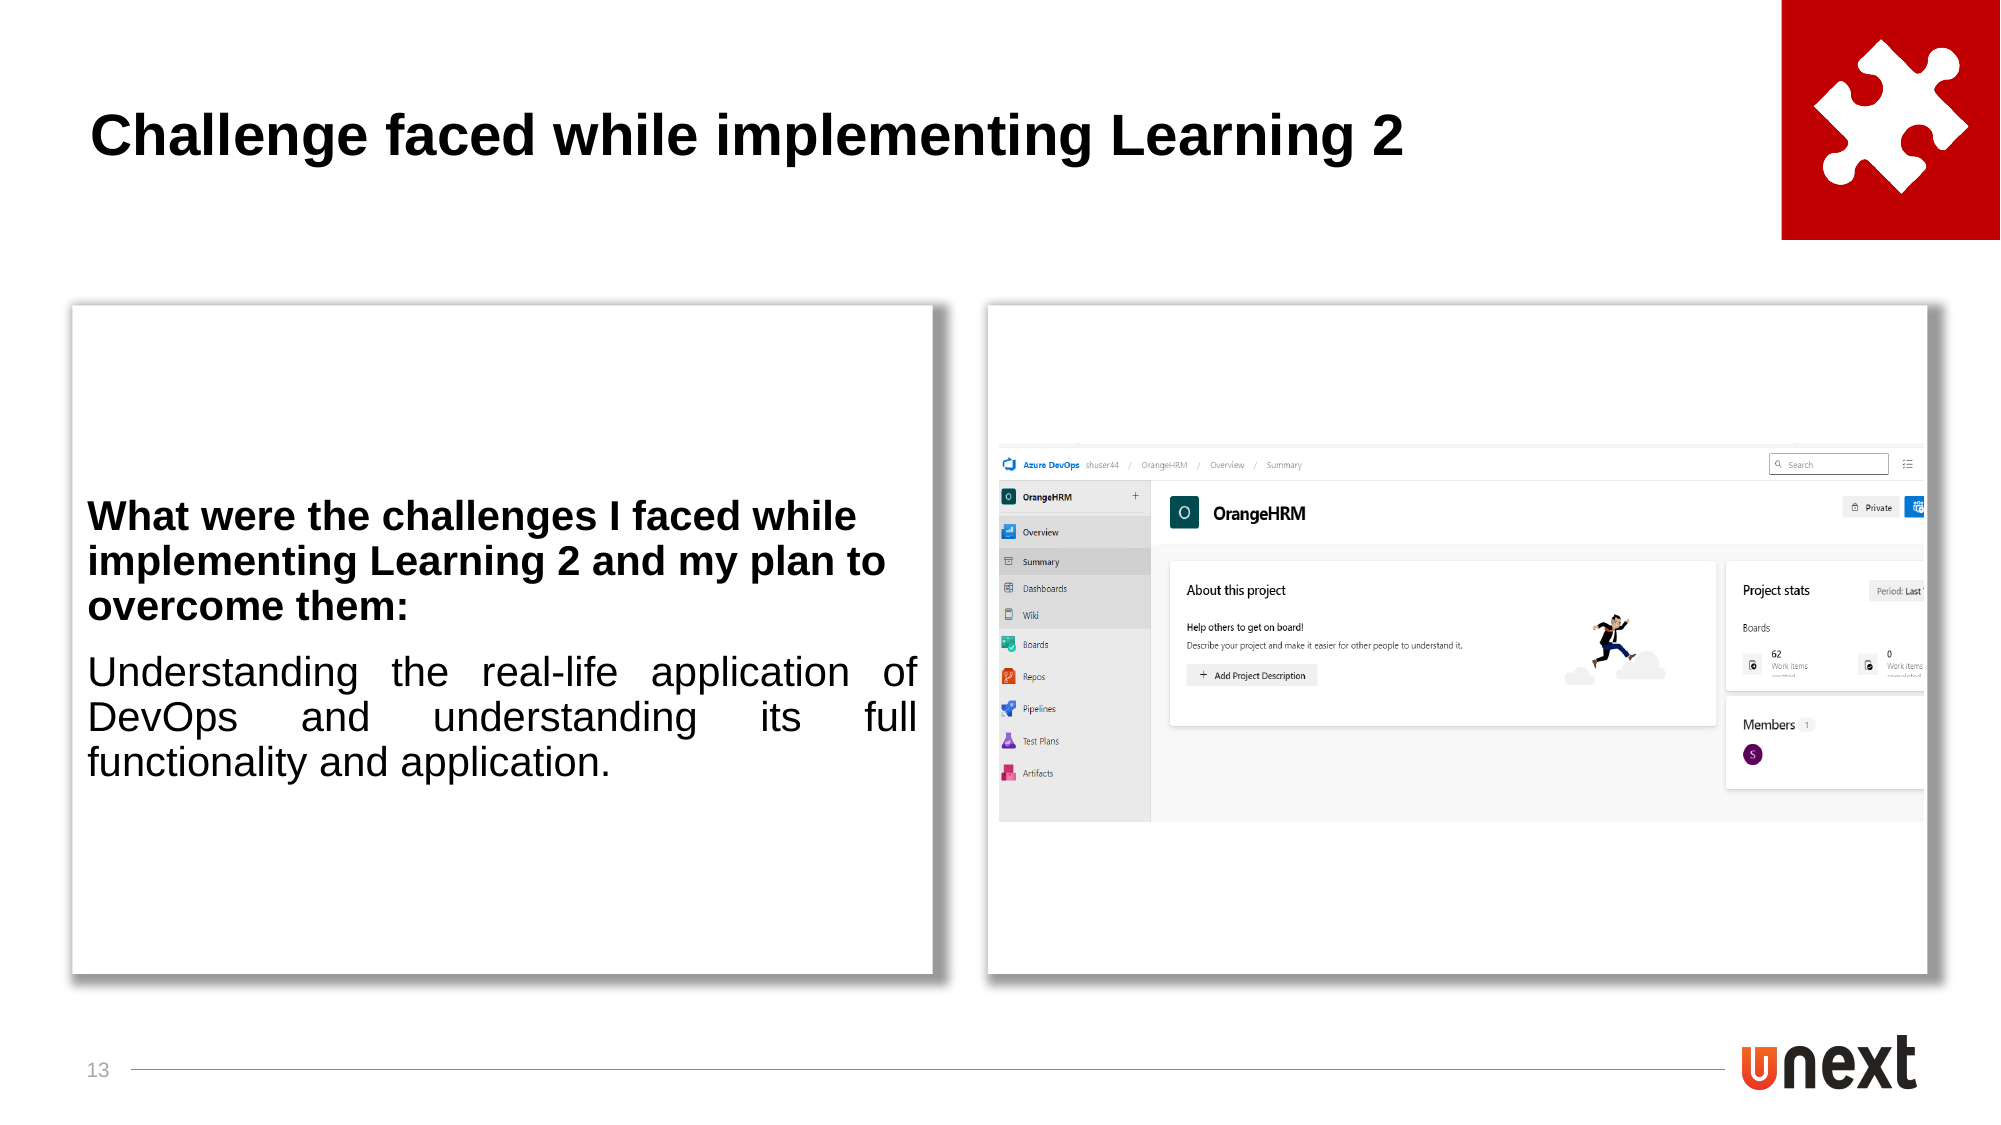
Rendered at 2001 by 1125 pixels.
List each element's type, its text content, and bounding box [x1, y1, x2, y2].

picture [1798, 27, 1984, 213]
text_box [1781, 0, 2000, 241]
text_box [987, 305, 1928, 974]
picture [999, 443, 1924, 822]
picture [1742, 1035, 1917, 1090]
title Challenge faced while implementing Learning 2 [76, 78, 1798, 196]
slide_number 13 [48, 1047, 110, 1091]
text_box What were the challenges I faced while implementing Learning 2 and my plan to overcome them: Understanding the real-life application of DevOps and understanding its full functionality and application. [72, 305, 933, 974]
